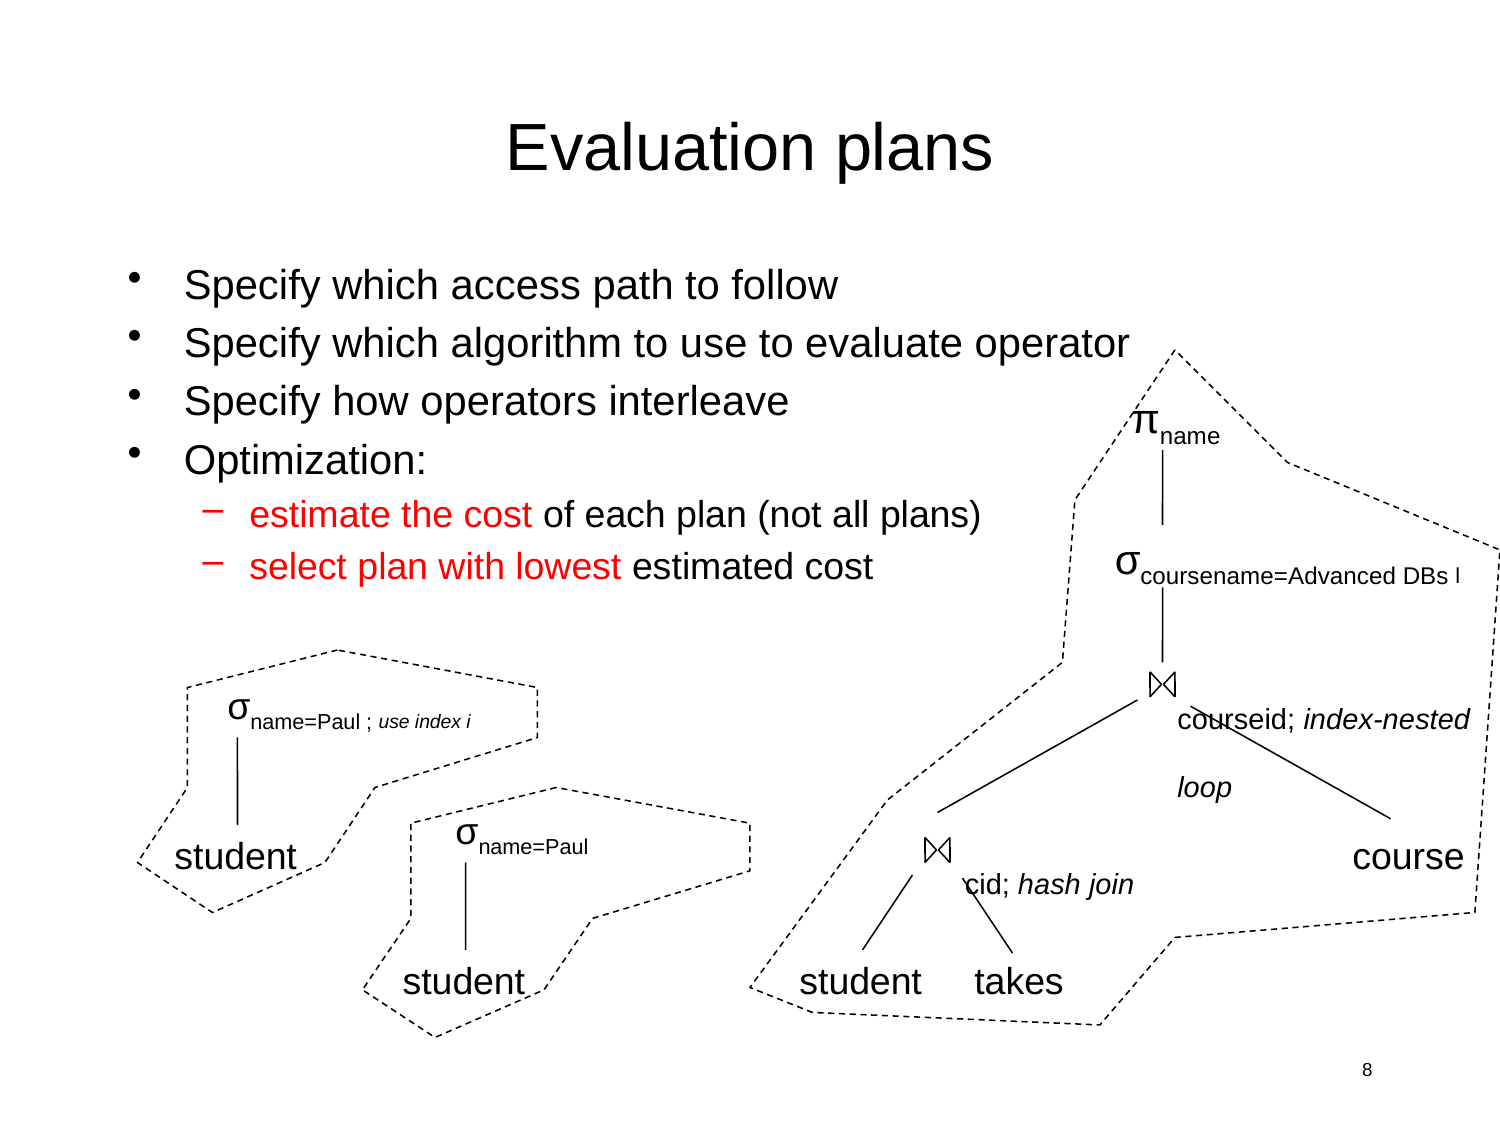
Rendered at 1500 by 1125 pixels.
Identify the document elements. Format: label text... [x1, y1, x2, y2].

slide_number 8 [1074, 1049, 1388, 1101]
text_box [749, 349, 1500, 1026]
title Evaluation plans [112, 50, 1388, 238]
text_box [137, 649, 766, 1038]
list Specify which access path to follow Specify which algorithm to use to evaluate operator Specify how operators interleave Optimization: estimate the cost of each plan (not all plans) select plan with lowest estimated cost [112, 249, 1388, 1025]
